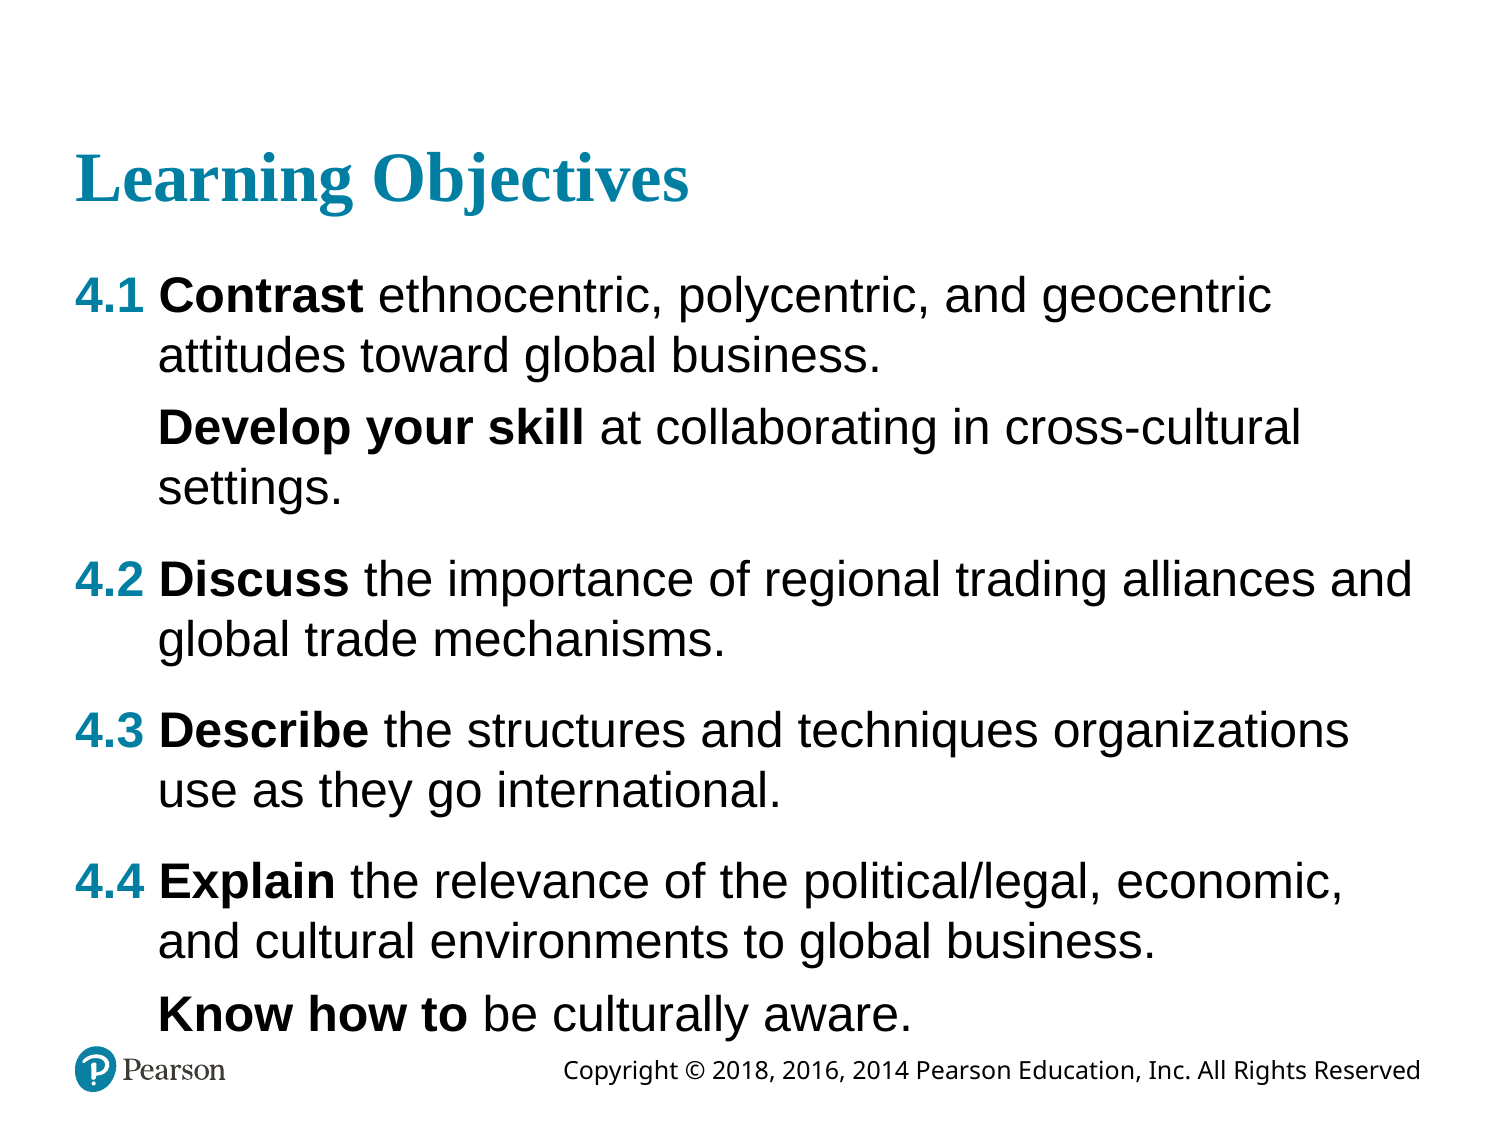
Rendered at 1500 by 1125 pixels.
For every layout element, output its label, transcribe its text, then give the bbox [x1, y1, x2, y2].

title Learning Objectives [75, 35, 1425, 216]
list 4.1 Contrast ethnocentric, polycentric, and geocentric attitudes toward global business. Develop your skill at collaborating in cross-cultural settings. 4.2 Discuss the importance of regional trading alliances and global trade mechanisms. 4.3 Describe the structures and techniques organizations use as they go international. 4.4 Explain the relevance of the political/legal, economic, and cultural environments to global business. Know how to be culturally aware. [75, 262, 1425, 1005]
